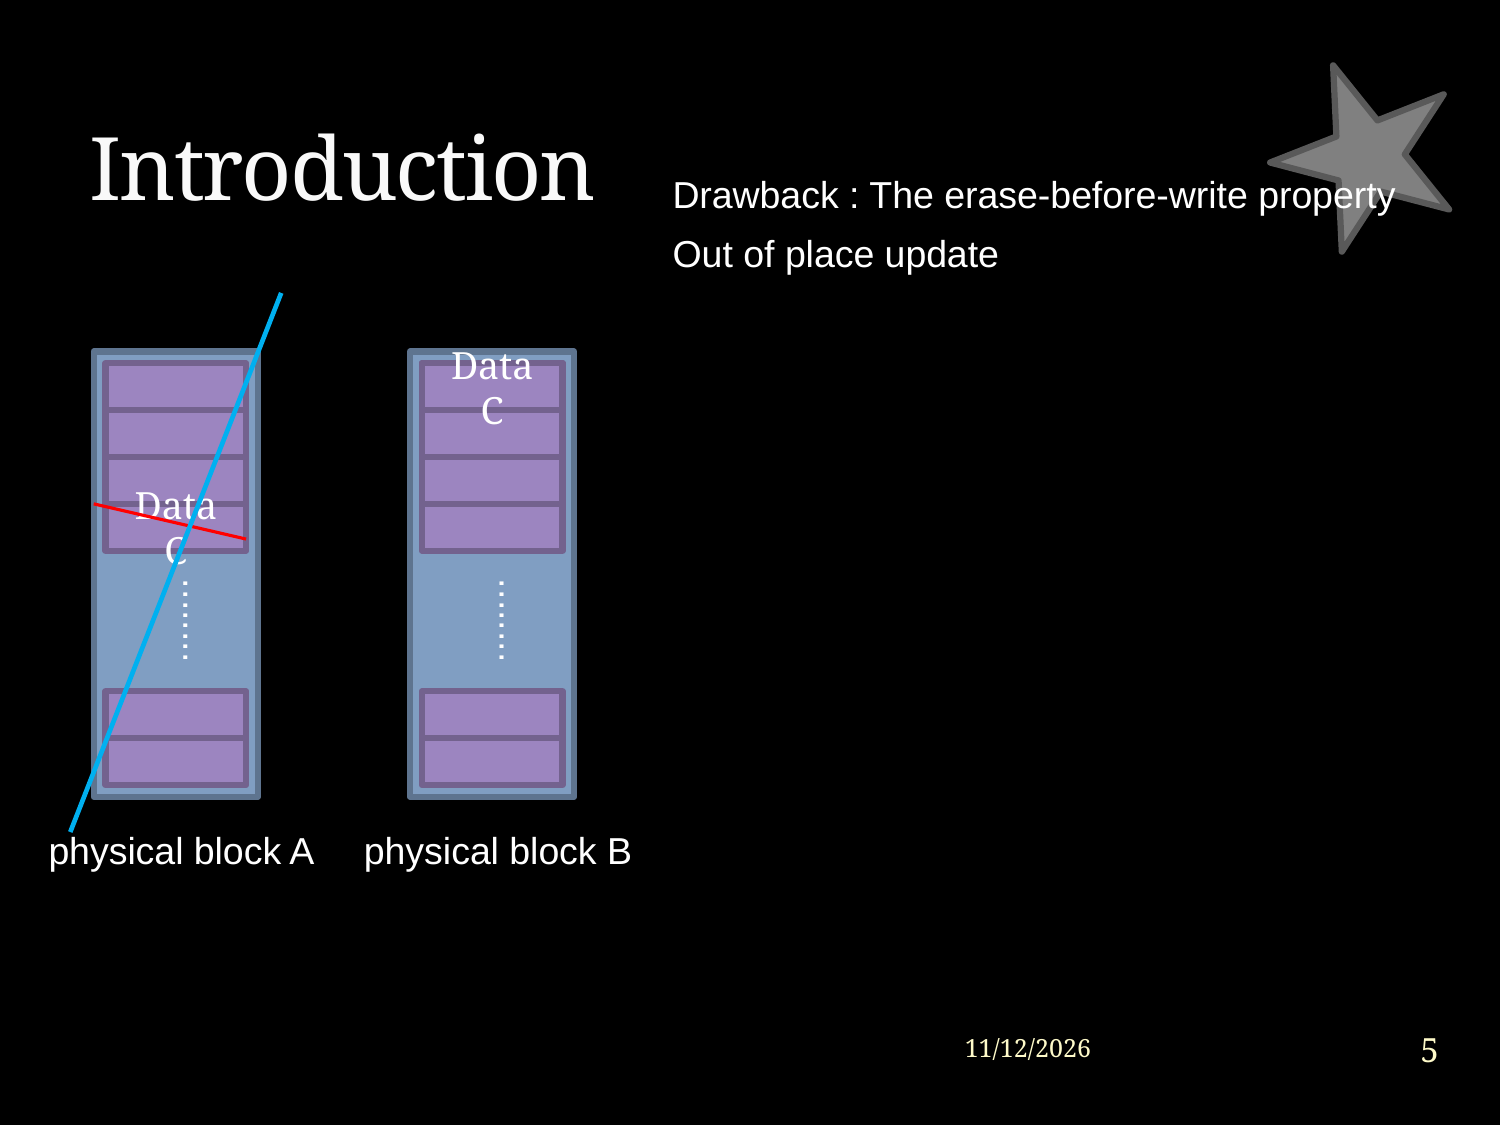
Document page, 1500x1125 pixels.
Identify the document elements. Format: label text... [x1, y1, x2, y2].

text_box Data C [419, 360, 566, 413]
text_box physical block B [348, 819, 657, 880]
text_box Out of place update [597, 222, 1453, 283]
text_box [26, 353, 338, 446]
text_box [453, 459, 561, 549]
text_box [424, 694, 561, 784]
text_box 2015/1/30 [950, 1017, 1375, 1081]
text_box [0, 458, 444, 666]
text_box Drawback : The erase-before-write property [597, 163, 1453, 222]
text_box ........ [468, 562, 545, 680]
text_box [26, 678, 338, 879]
text_box [407, 348, 577, 800]
title Introduction [74, 24, 1425, 225]
text_box 5 [1379, 1013, 1480, 1089]
text_box [419, 412, 566, 452]
